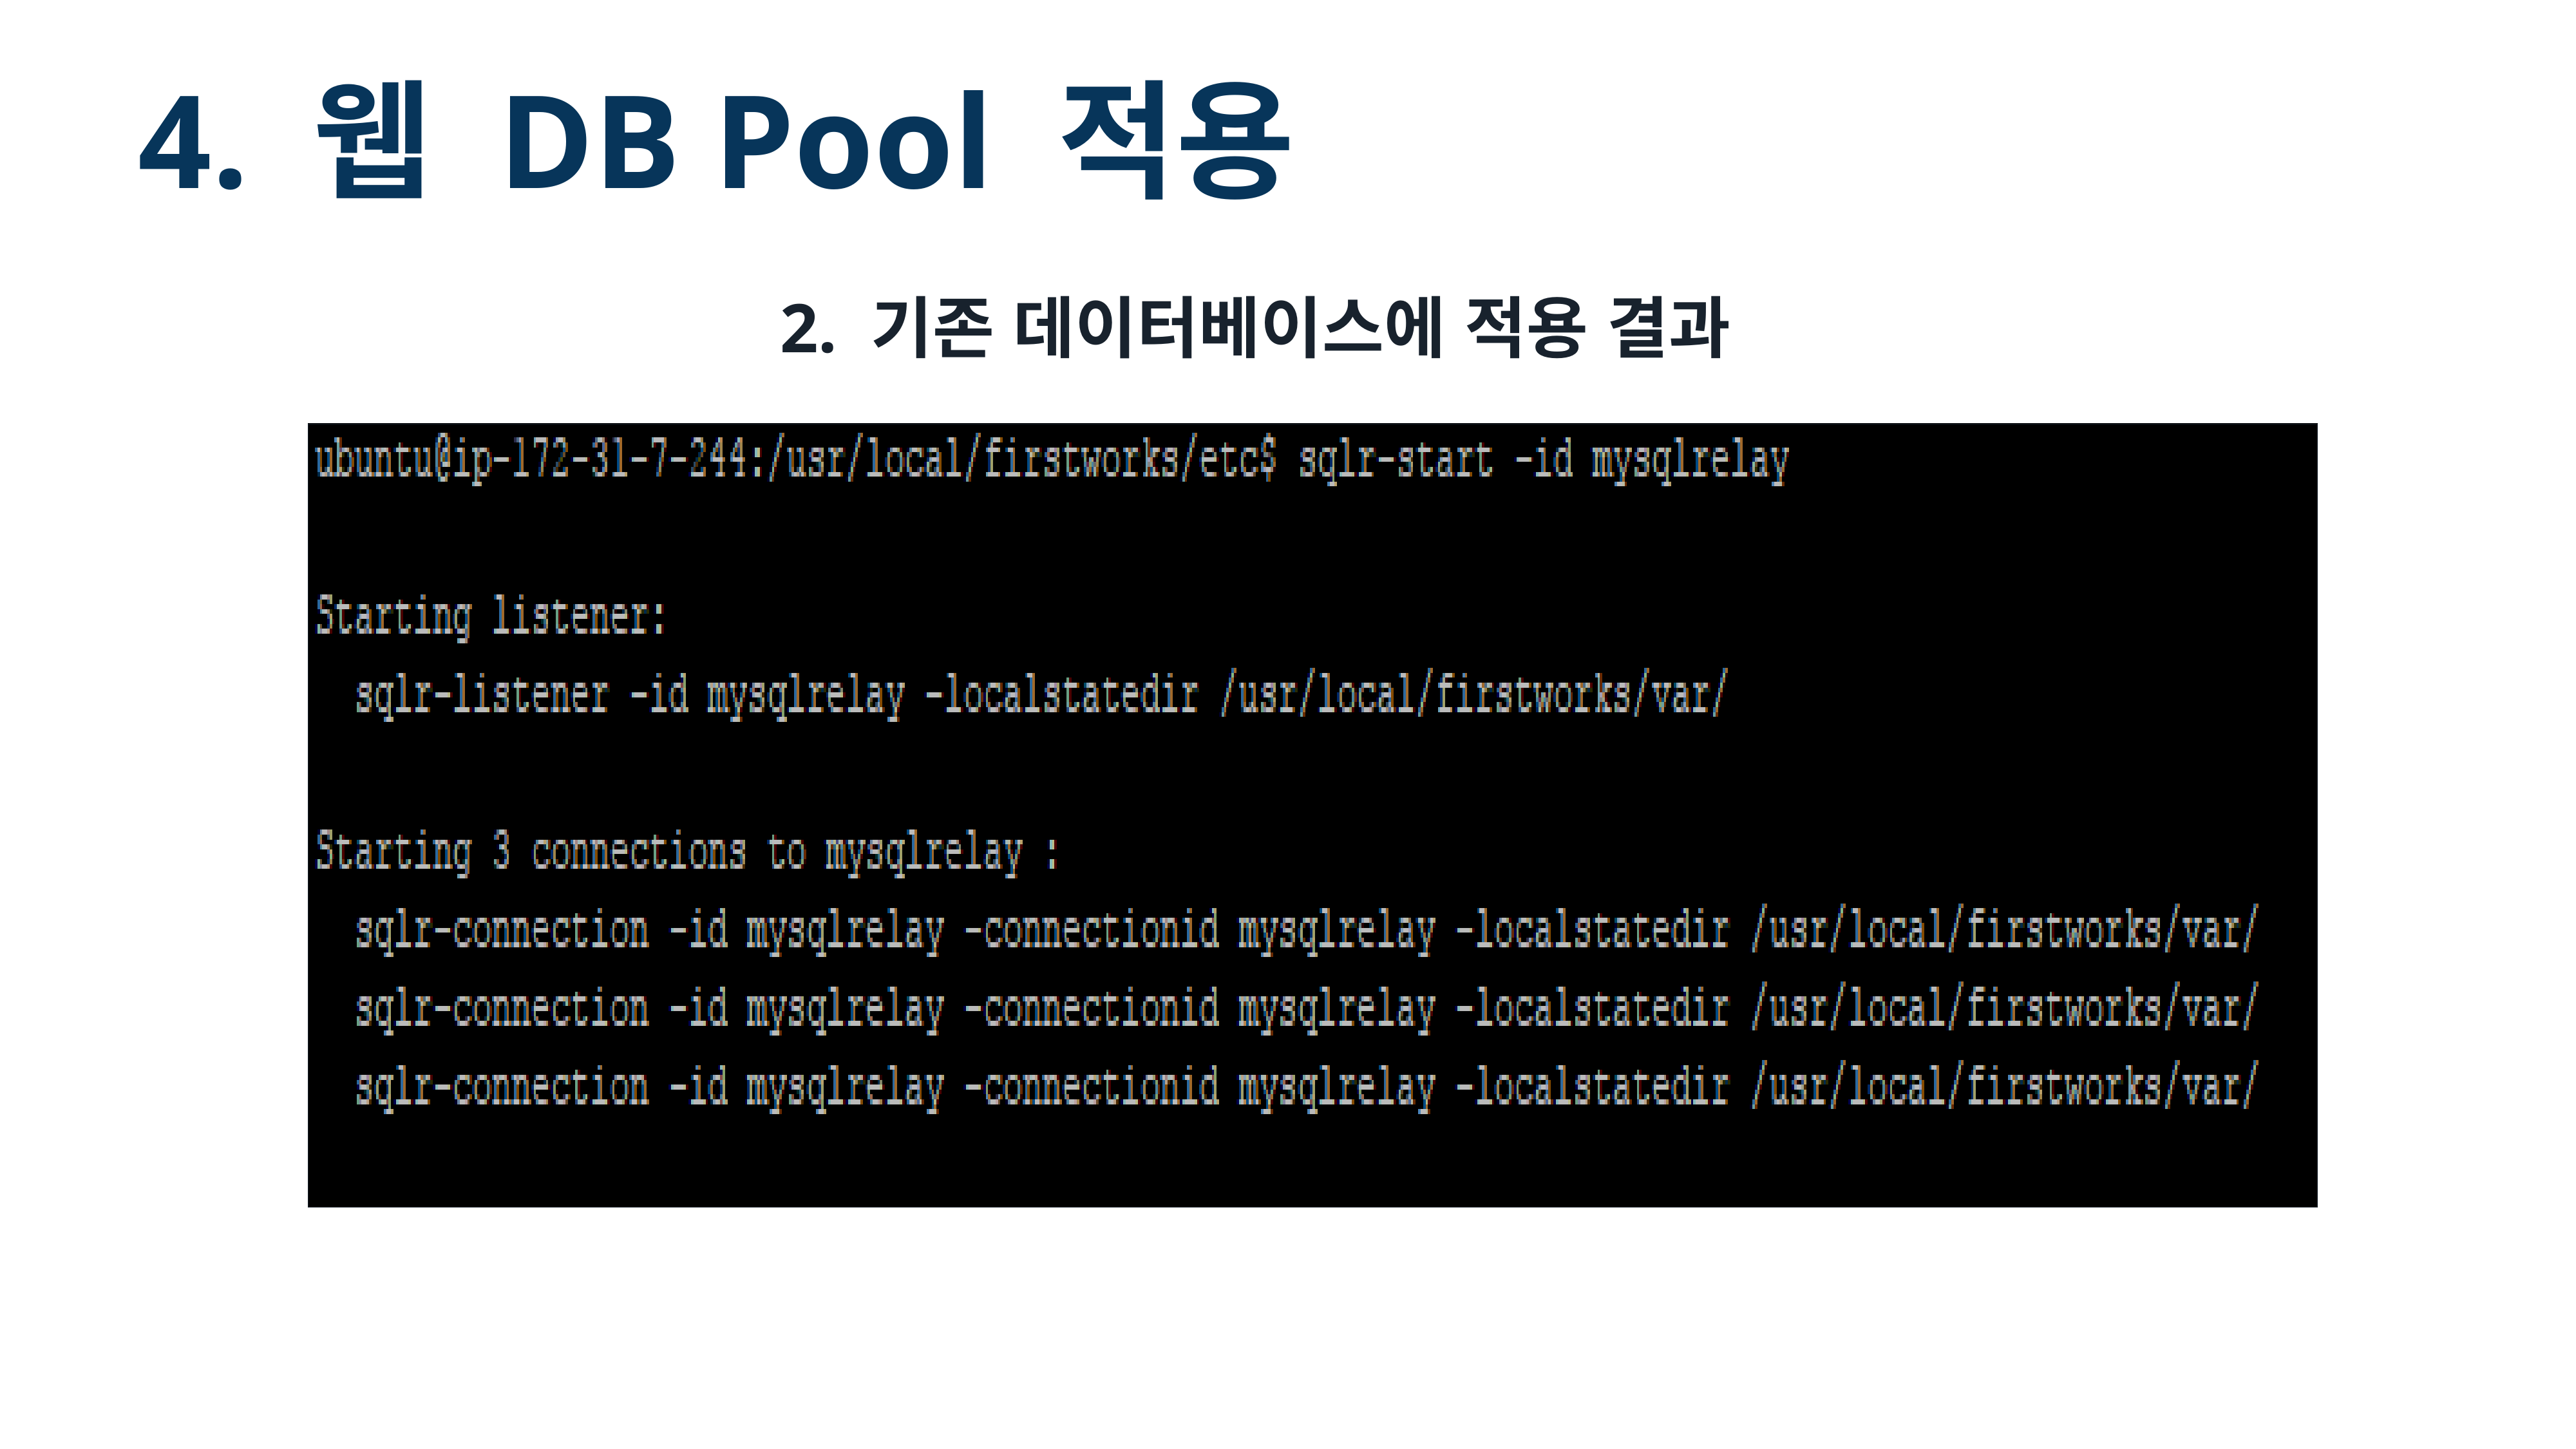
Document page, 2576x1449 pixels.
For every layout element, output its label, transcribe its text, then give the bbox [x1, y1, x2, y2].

text_box 2. 기존 데이터베이스에 적용 결과 [308, 281, 2204, 370]
text_box 4. 웹 DB Pool 적용 [129, 55, 2450, 281]
picture [308, 423, 2318, 1208]
